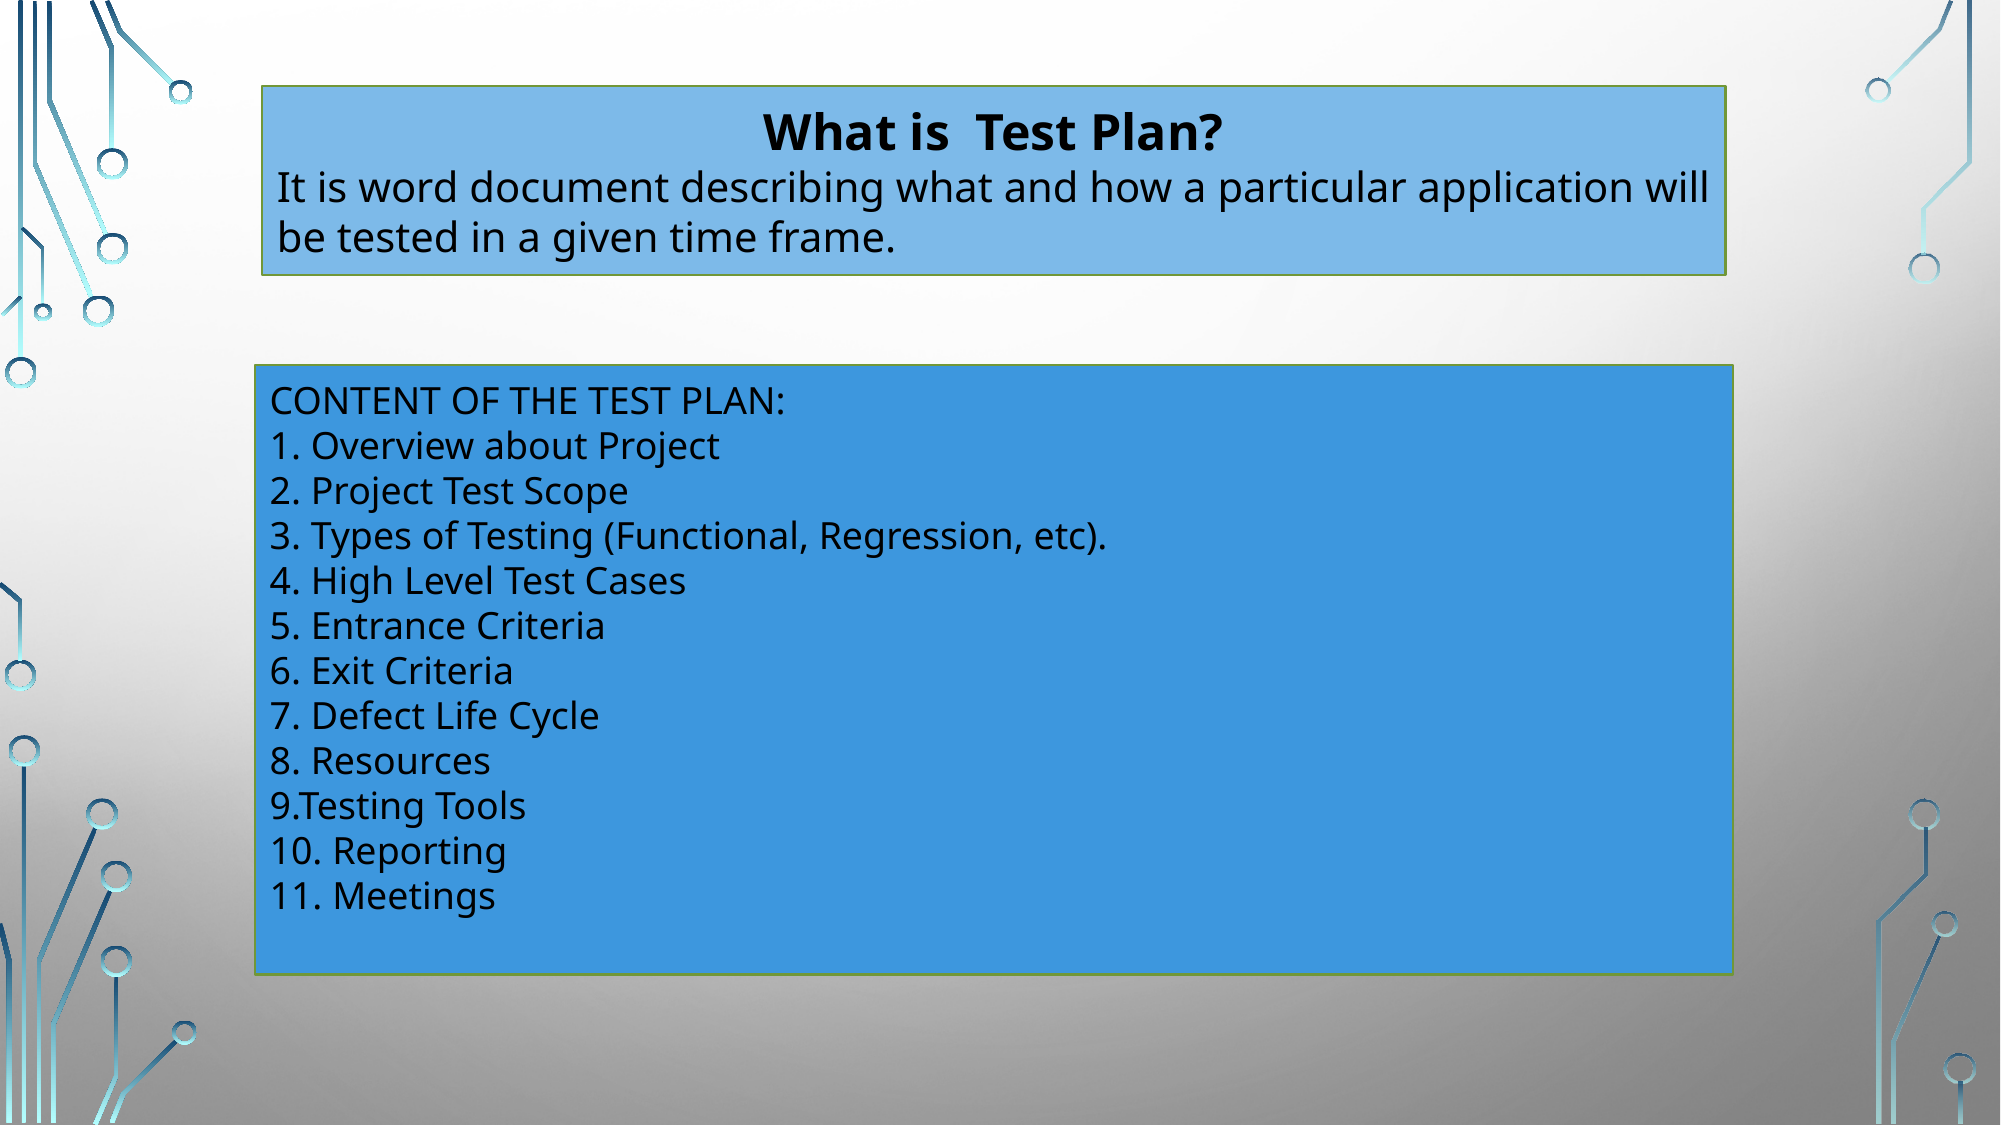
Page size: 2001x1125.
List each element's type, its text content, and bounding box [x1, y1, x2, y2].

text_box What is Test Plan? It is word document describing what and how a particular application will be tested in a given time frame. [261, 85, 1727, 276]
text_box CONTENT OF THE TEST PLAN: 1. Overview about Project 2. Project Test Scope 3. Types of Testing (Functional, Regression, etc). 4. High Level Test Cases 5. Entrance Criteria 6. Exit Criteria 7. Defect Life Cycle 8. Resources 9.Testing Tools 10. Reporting 11. Meetings [254, 364, 1734, 976]
